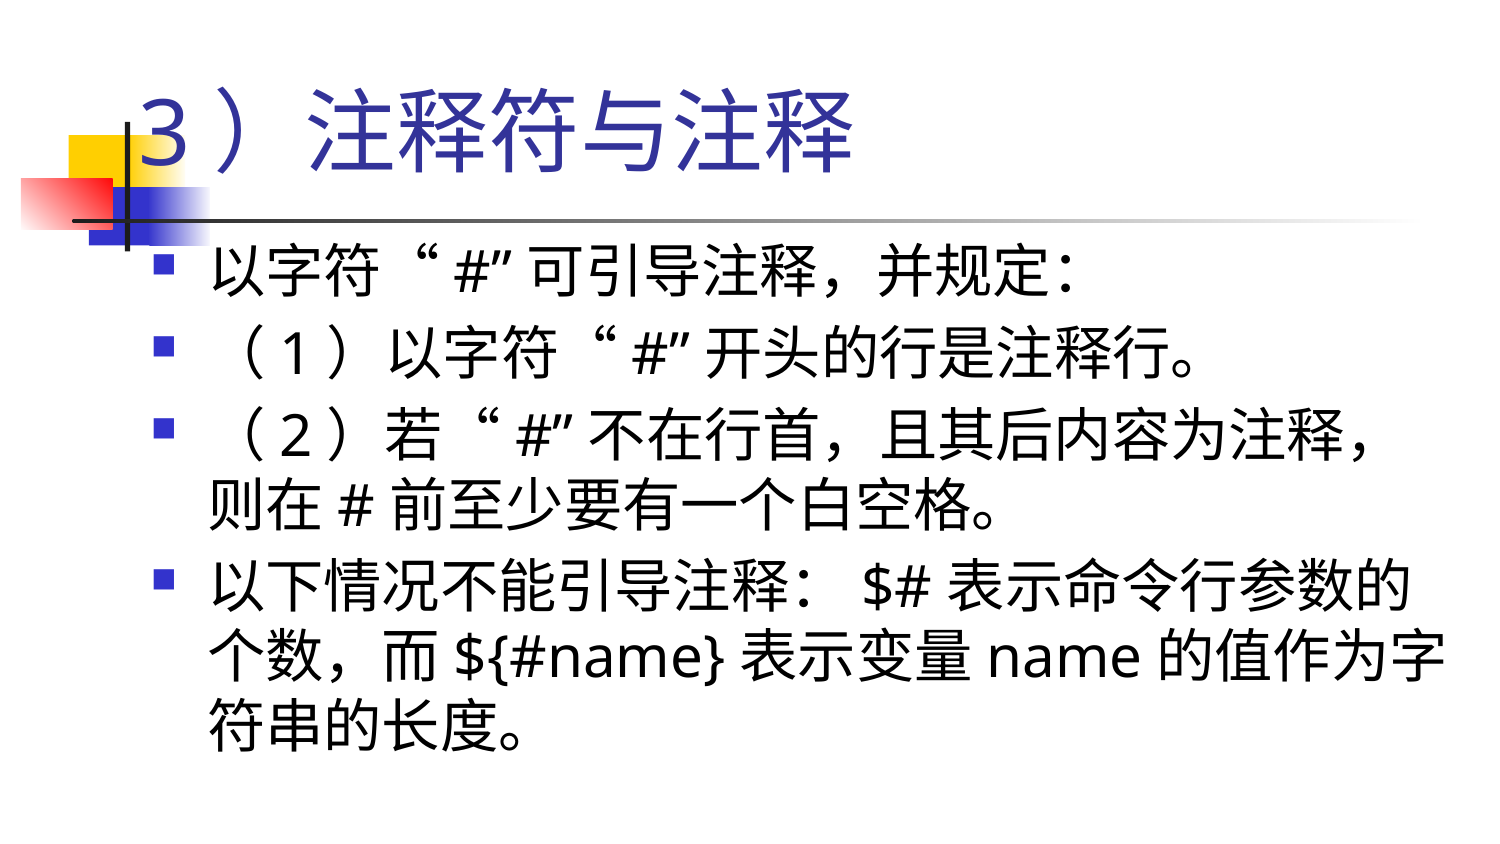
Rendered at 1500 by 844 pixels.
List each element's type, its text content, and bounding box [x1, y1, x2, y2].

title 3）注释符与注释 [123, 49, 1462, 192]
list 以字符“#”可引导注释，并规定： （1）以字符“#”开头的行是注释行。 （2）若“#”不在行首，且其后内容为注释，则在#前至少要有一个白空格。 以下情况不能引导注释：$#表示命令行参数的个数，而${#name}表示变量name的值作为字符串的长度。 [135, 226, 1469, 768]
